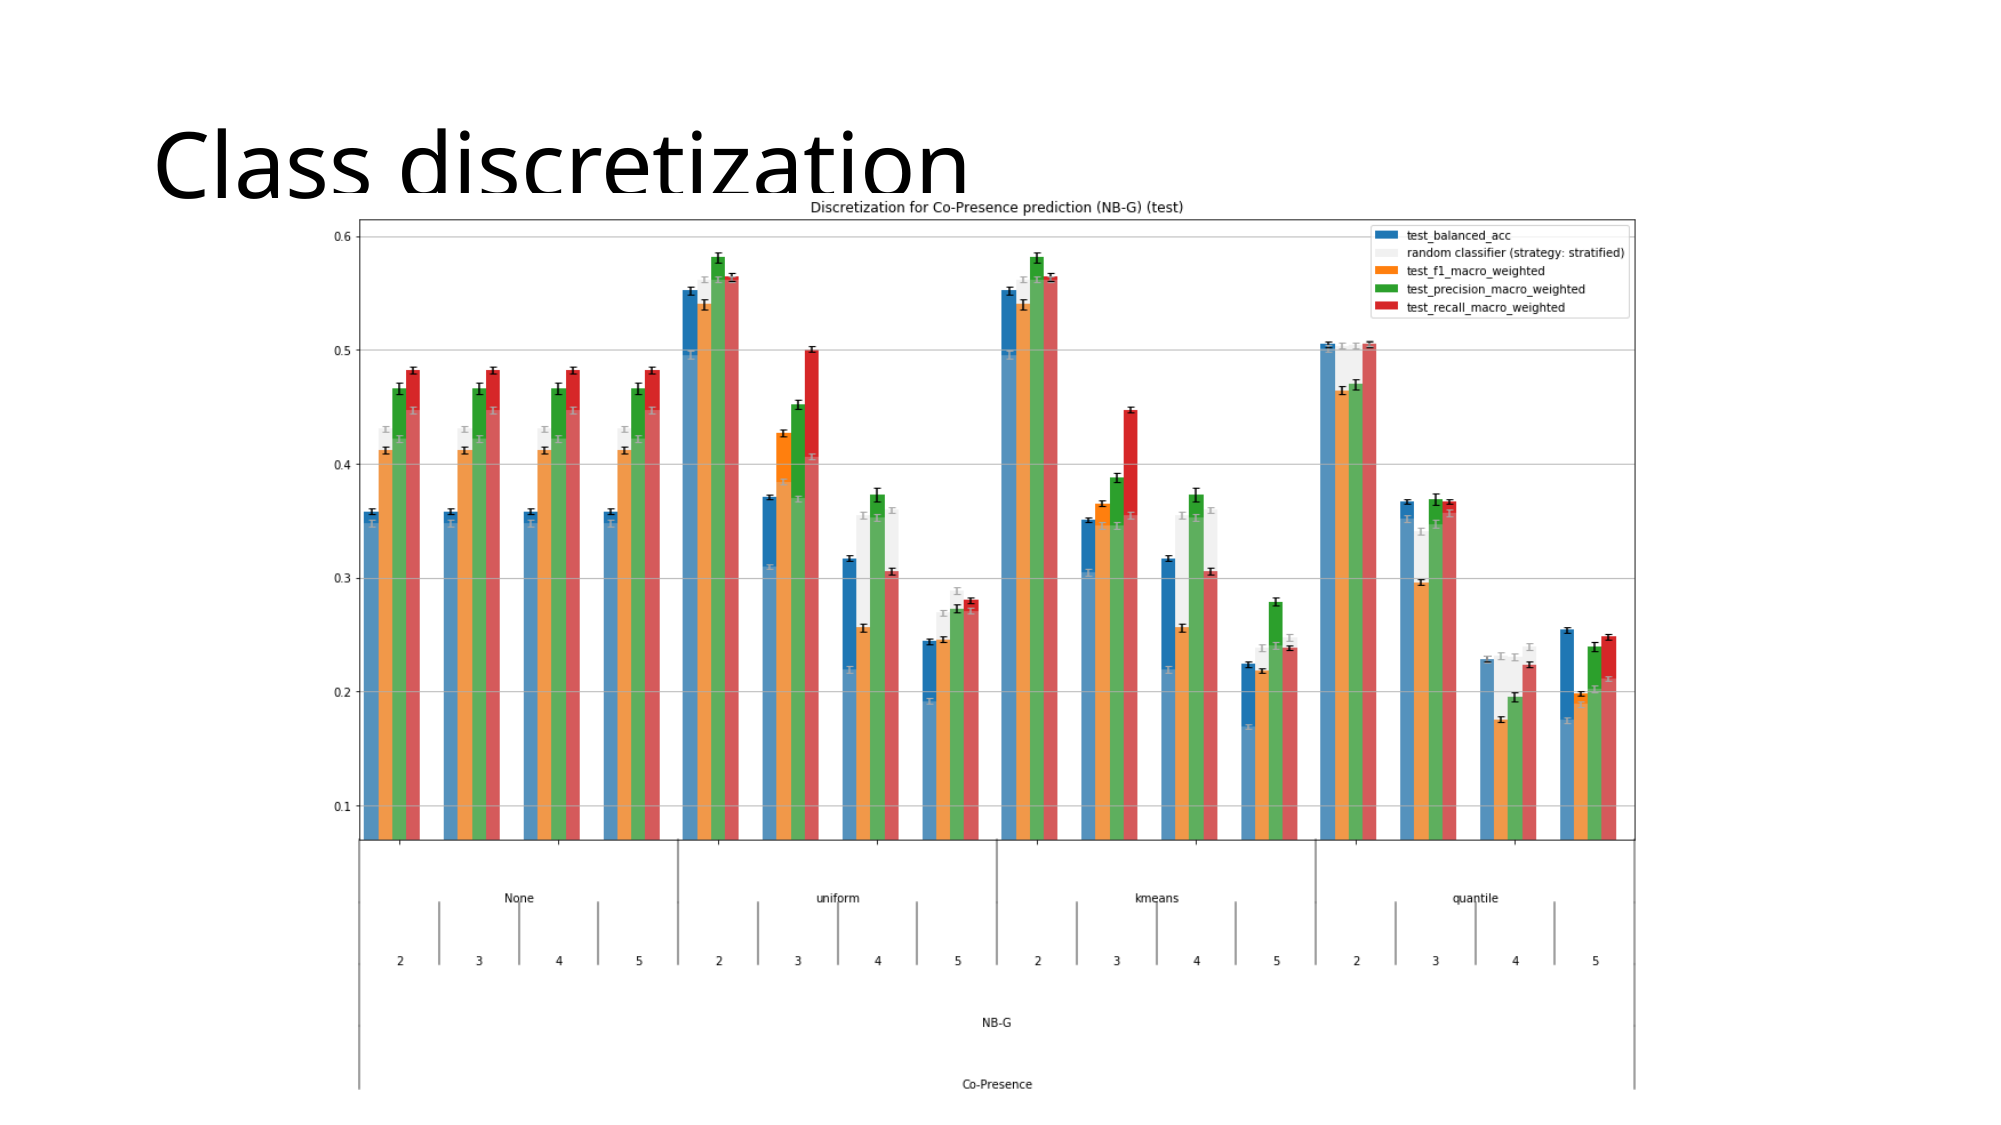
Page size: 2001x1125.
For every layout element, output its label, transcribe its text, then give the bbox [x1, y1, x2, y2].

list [325, 193, 1646, 1099]
title Class discretization [137, 59, 1863, 278]
